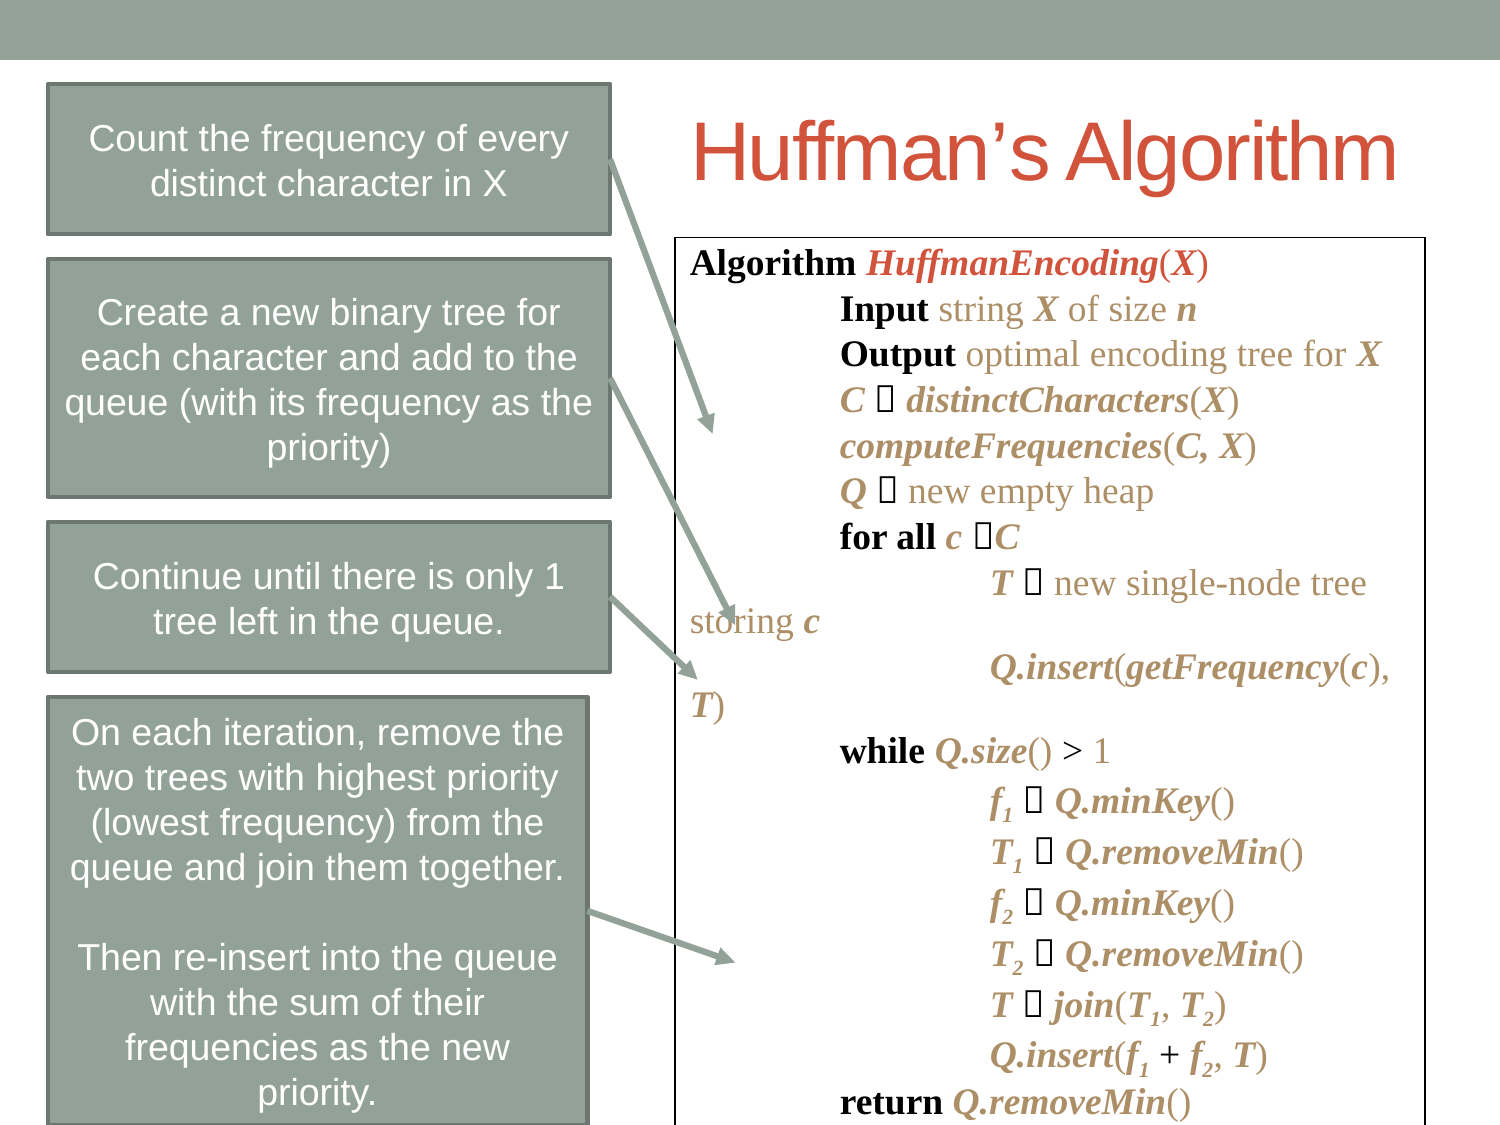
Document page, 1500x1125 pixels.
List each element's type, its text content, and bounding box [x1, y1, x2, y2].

text_box Algorithm HuffmanEncoding(X) Input string X of size n Output optimal encoding tree for X C  distinctCharacters(X) computeFrequencies(C, X) Q  new empty heap for all c C T  new single-node tree storing c Q.insert(getFrequency(c), T) while Q.size() > 1 f1  Q.minKey() T1  Q.removeMin() f2  Q.minKey() T2  Q.removeMin() T  join(T1, T2) Q.insert(f1 + f2, T) return Q.removeMin() [674, 237, 1425, 1125]
text_box On each iteration, remove the two trees with highest priority (lowest frequency) from the queue and join them together. Then re-insert into the queue with the sum of their frequencies as the new priority. [46, 695, 590, 1125]
title Huffman’s Algorithm [675, 65, 1438, 229]
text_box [47, 521, 698, 680]
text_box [47, 259, 736, 626]
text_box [587, 910, 736, 963]
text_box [47, 84, 713, 258]
